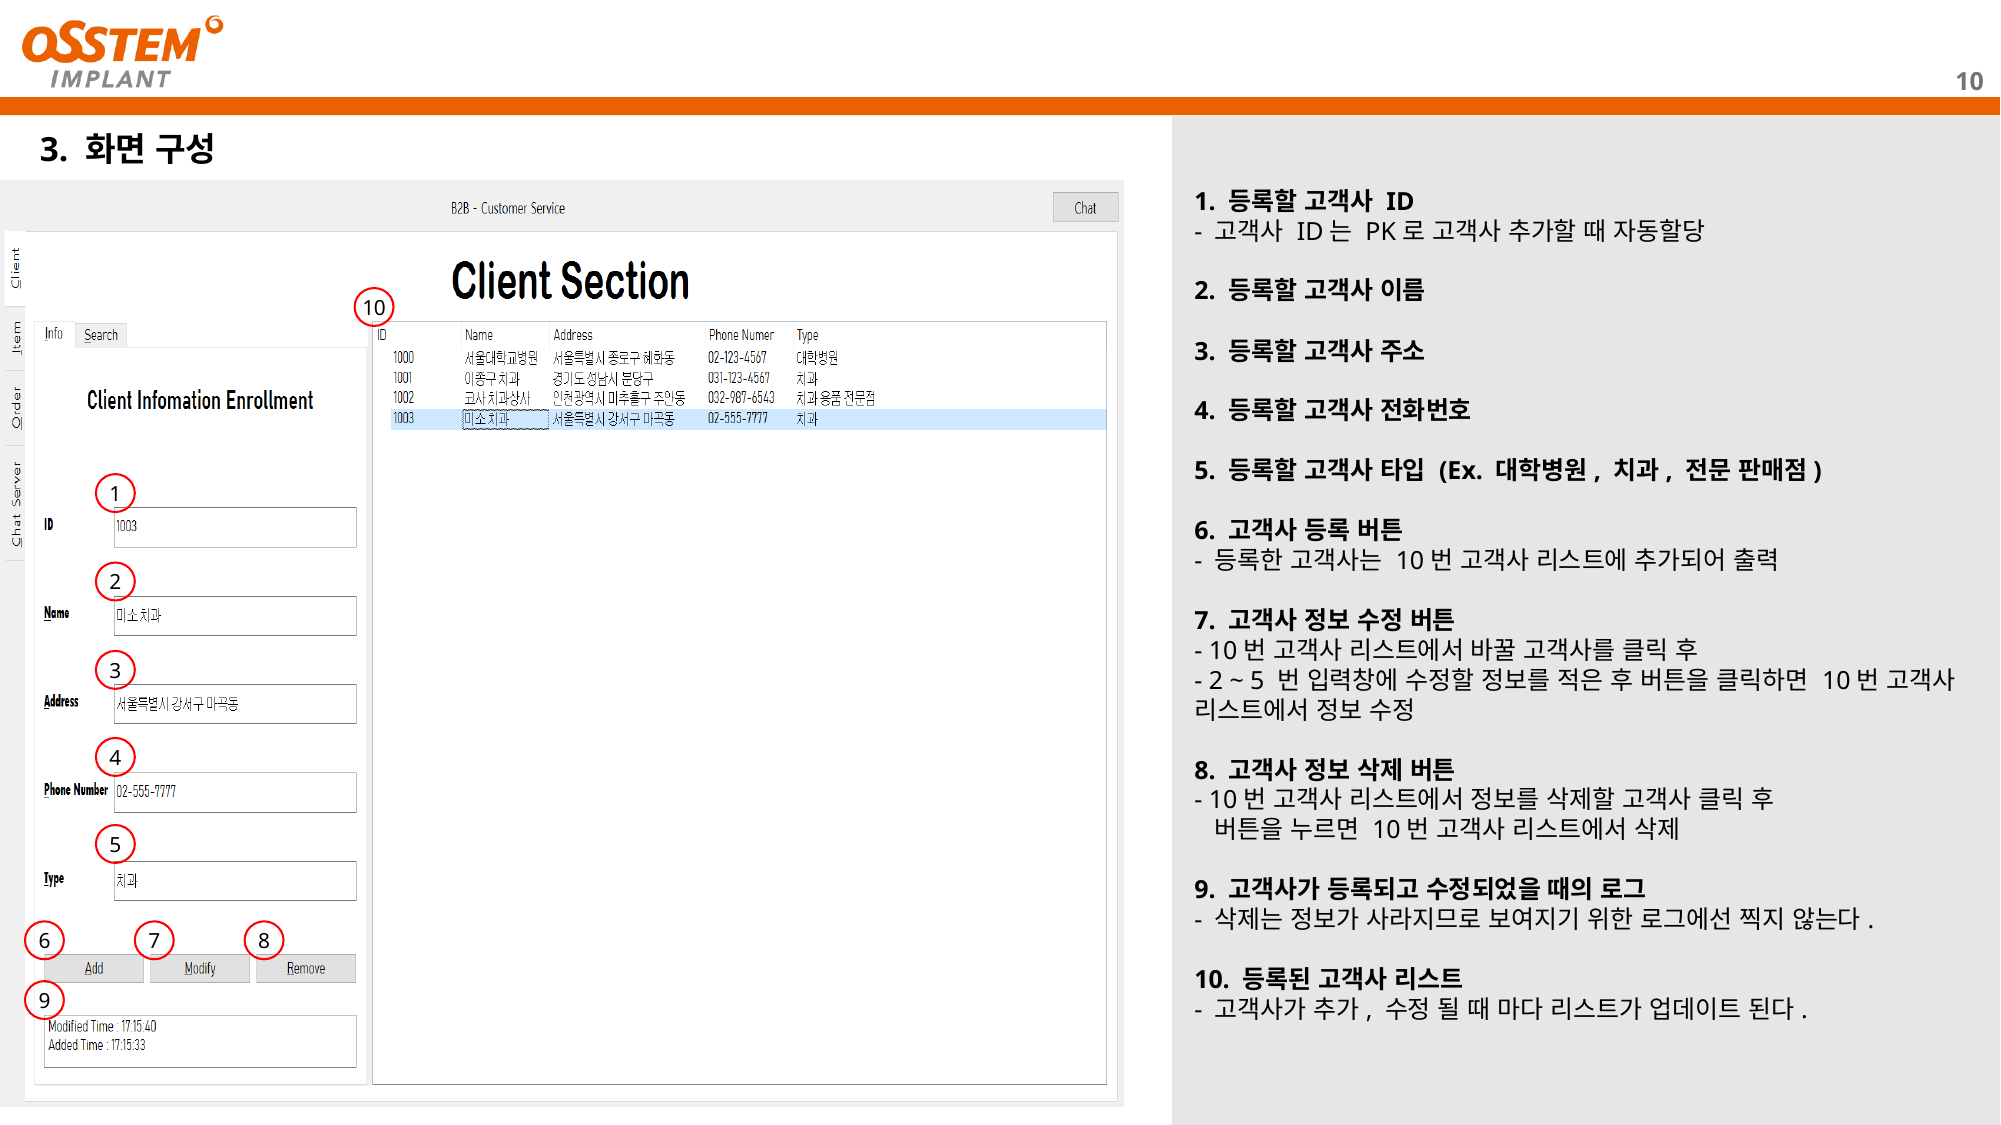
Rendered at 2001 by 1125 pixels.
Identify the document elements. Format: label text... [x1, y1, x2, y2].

text_box [1171, 115, 2000, 1125]
picture [0, 180, 1124, 1107]
picture [22, 14, 225, 90]
slide_number 10 [1898, 52, 1999, 112]
text_box 1. 등록할 고객사 ID - 고객사 ID는 PK로 고객사 추가할 때 자동할당 2. 등록할 고객사 이름 3. 등록할 고객사 주소 4. 등록할 고객사 전화번호 5. 등록할 고객사 타입 (Ex. 대학병원, 치과, 전문 판매점) 6. 고객사 등록 버튼 - 등록한 고객사는 10번 고객사 리스트에 추가되어 출력 7. 고객사 정보 수정 버튼 - 10번 고객사 리스트에서 바꿀 고객사를 클릭 후 - 2 ~ 5 번 입력창에 수정할 정보를 적은 후 버튼을 클릭하면 10번 고객사 리스트에서 정보 수정 8. 고객사 정보 삭제 버튼 - 10번 고객사 리스트에서 정보를 삭제할 고객사 클릭 후 버튼을 누르면 10번 고객사 리스트에서 삭제 9. 고객사가 등록되고 수정되었을 때의 로그 - 삭제는 정보가 사라지므로 보여지기 위한 로그에선 찍지 않는다. 10. 등록된 고객사 리스트 - 고객사가 추가, 수정 될 때 마다 리스트가 업데이트 된다. [1179, 177, 1992, 1031]
footer 3. 화면 구성 [24, 117, 557, 178]
